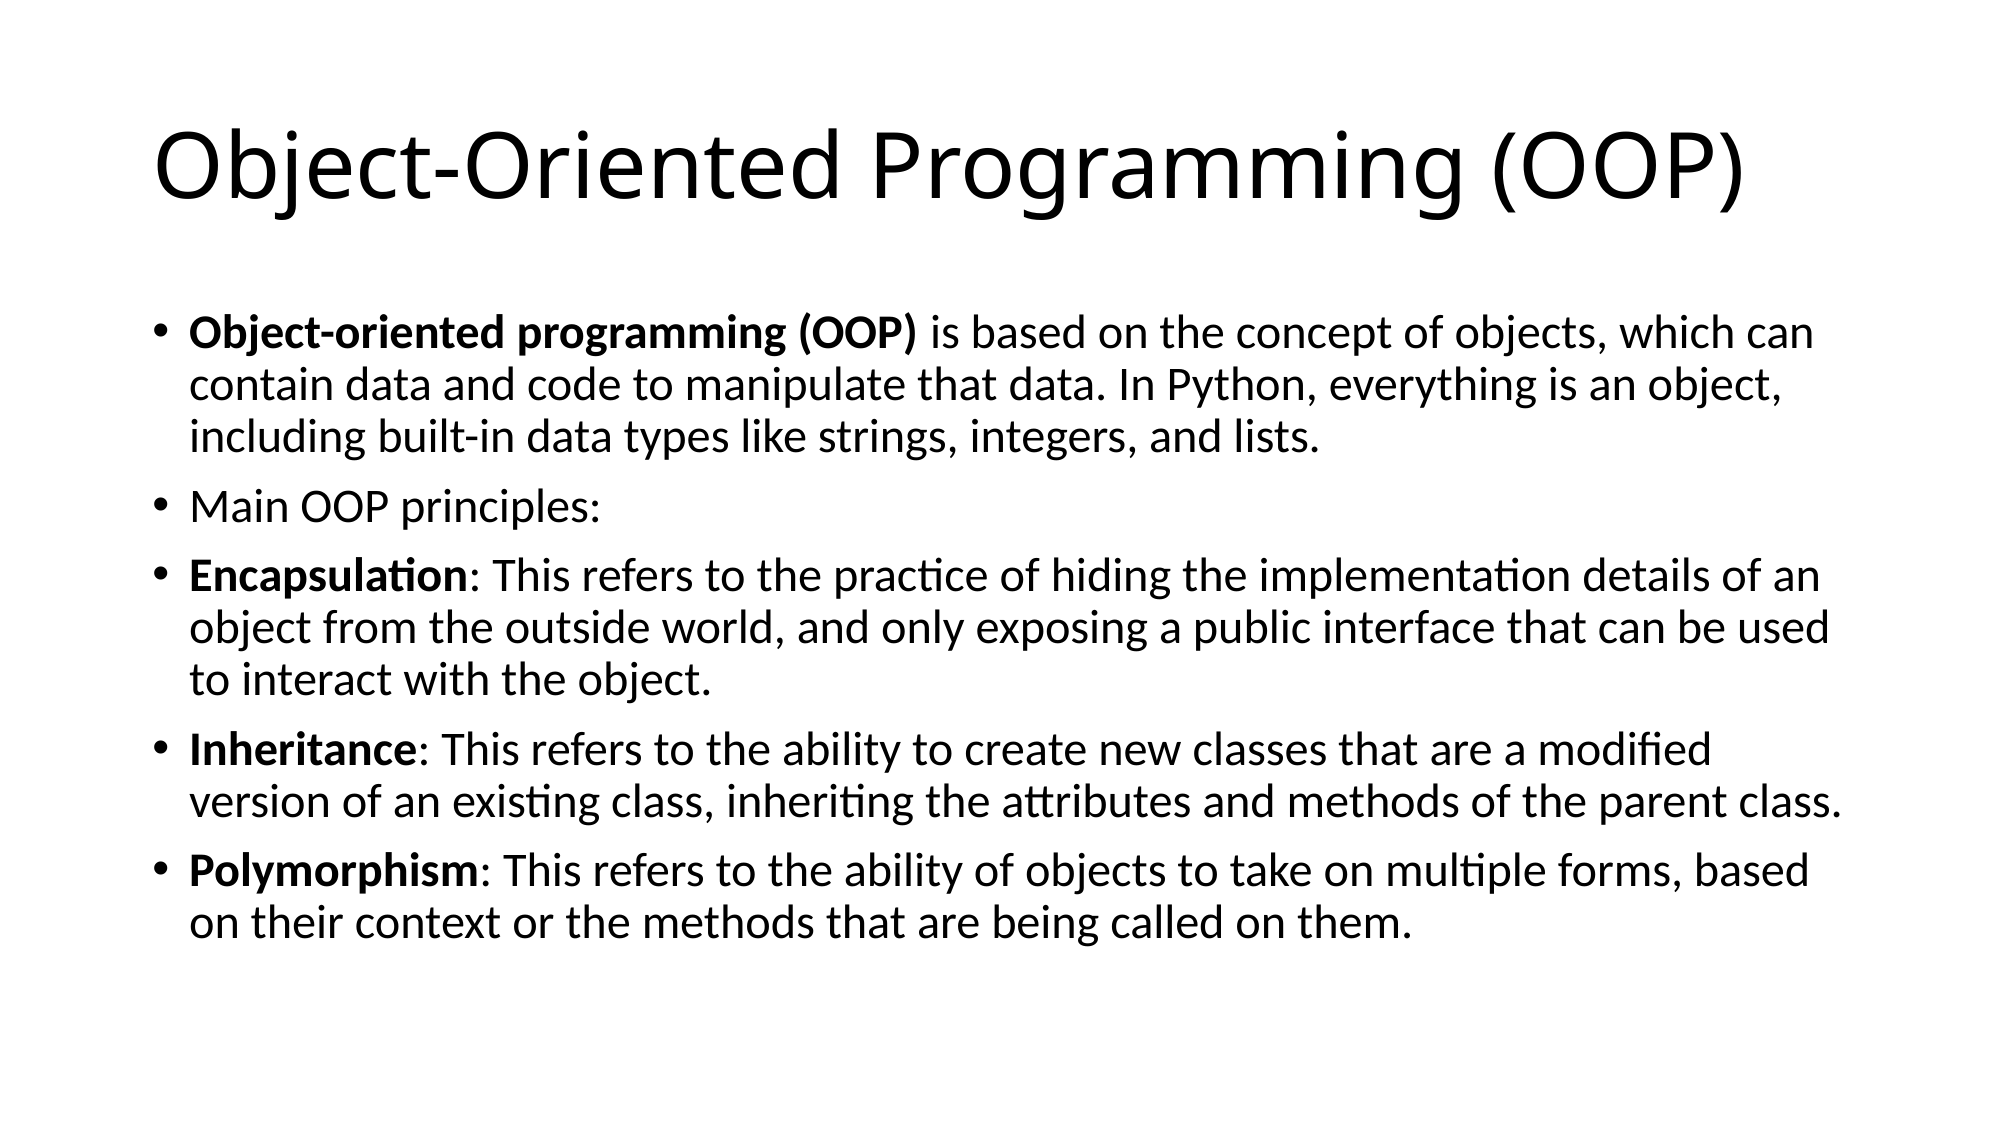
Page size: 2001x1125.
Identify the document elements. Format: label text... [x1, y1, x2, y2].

list Object-oriented programming (OOP) is based on the concept of objects, which can contain data and code to manipulate that data. In Python, everything is an object, including built-in data types like strings, integers, and lists. Main OOP principles: Encapsulation: This refers to the practice of hiding the implementation details of an object from the outside world, and only exposing a public interface that can be used to interact with the object. Inheritance: This refers to the ability to create new classes that are a modified version of an existing class, inheriting the attributes and methods of the parent class. Polymorphism: This refers to the ability of objects to take on multiple forms, based on their context or the methods that are being called on them. [137, 299, 1863, 1014]
title Object-Oriented Programming (OOP) [137, 59, 1863, 278]
